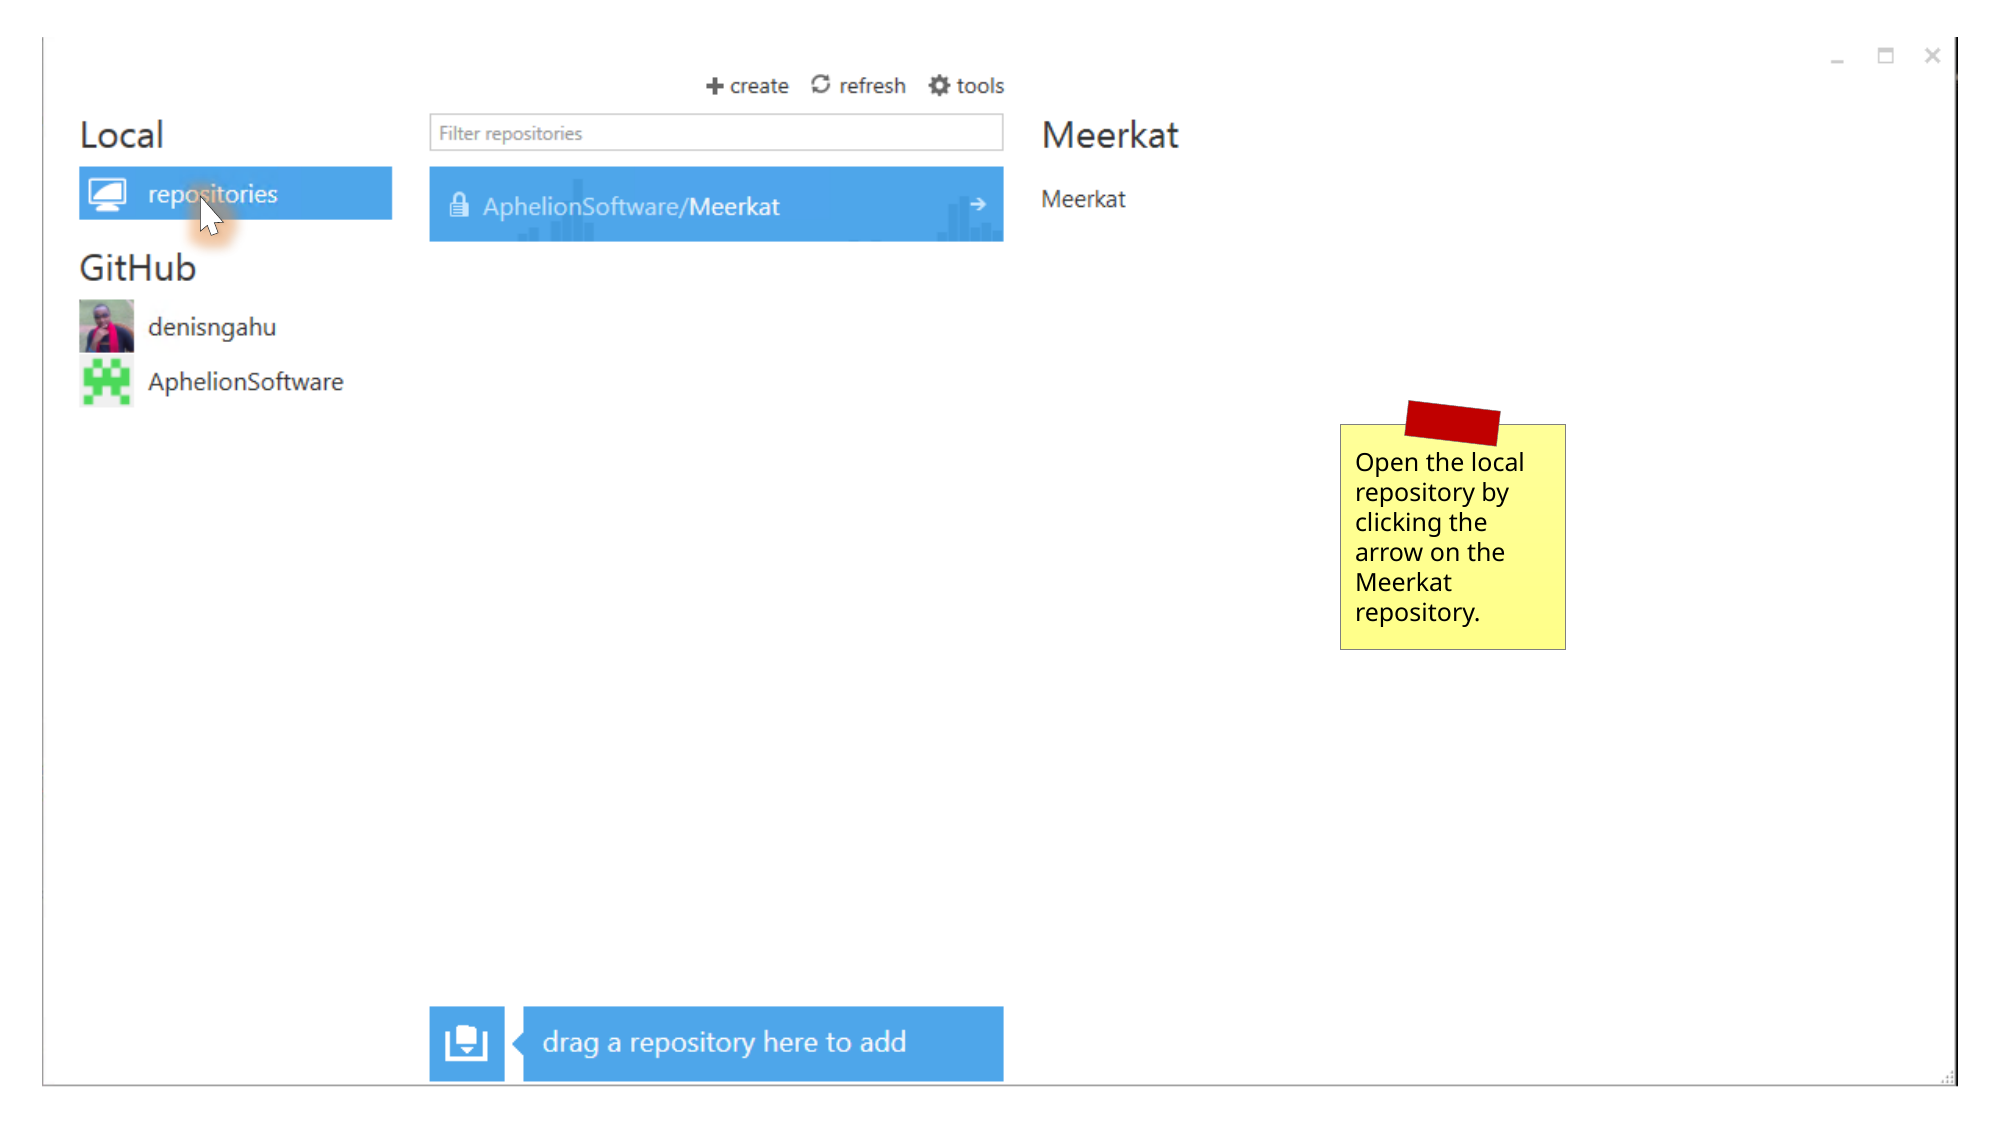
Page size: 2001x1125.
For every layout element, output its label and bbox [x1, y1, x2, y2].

text_box [1339, 405, 1565, 650]
picture [42, 37, 1958, 1088]
